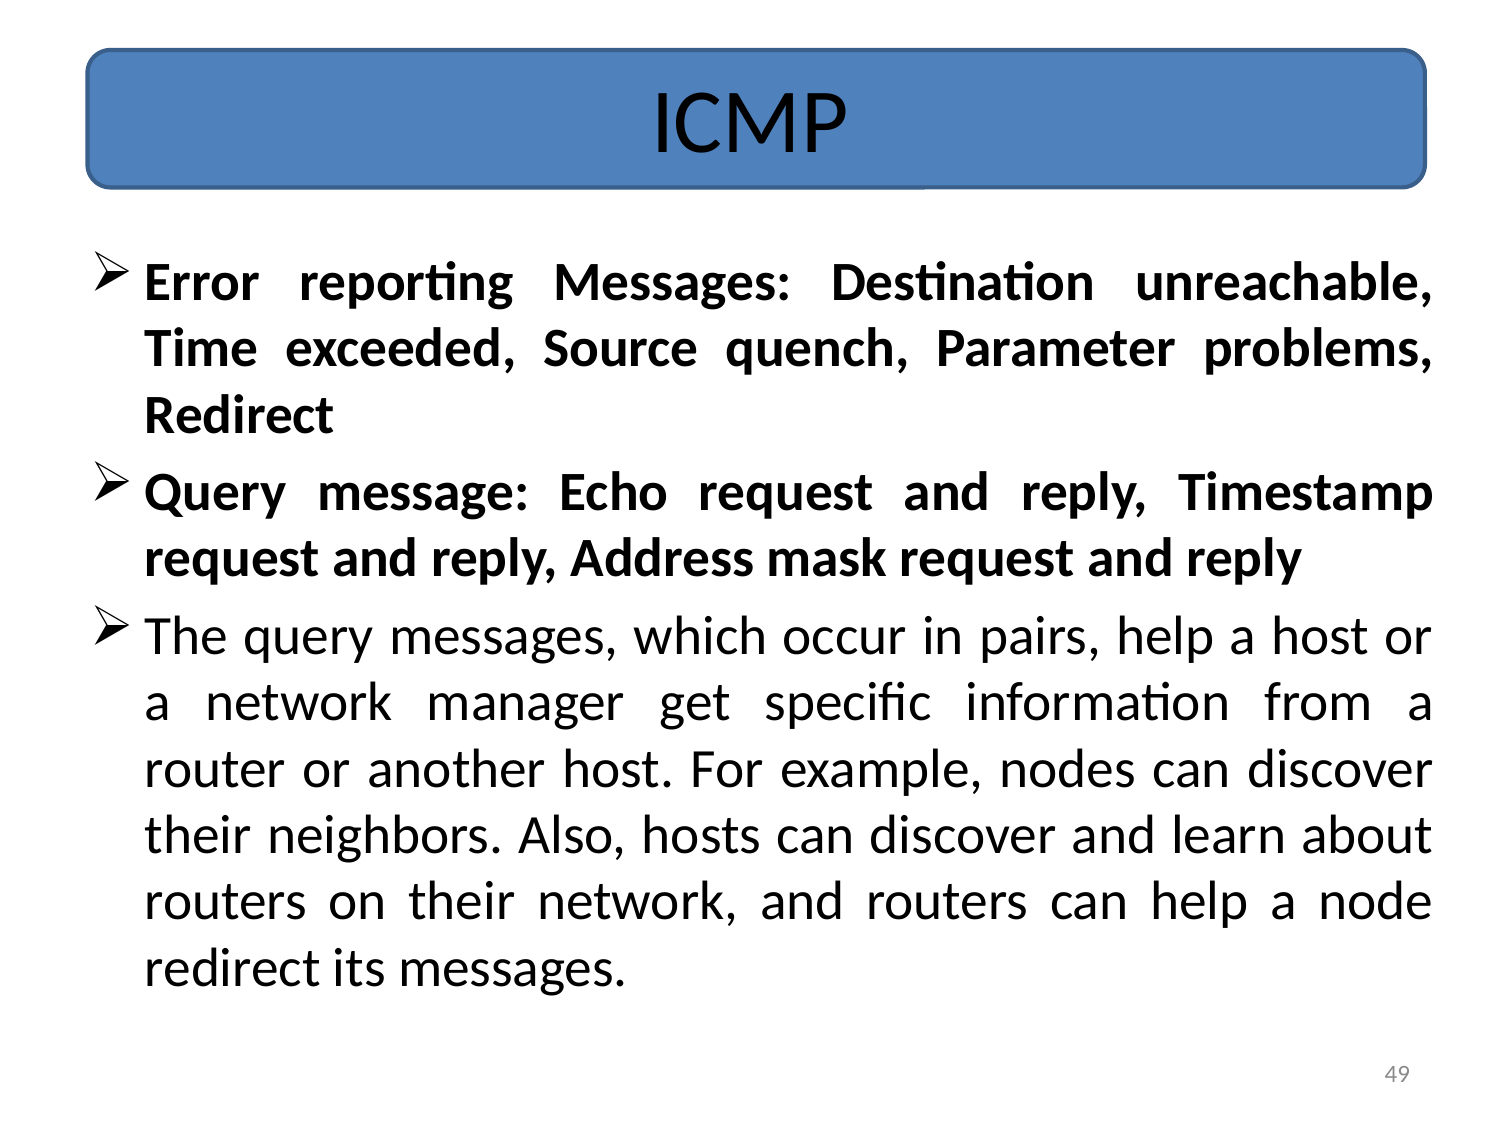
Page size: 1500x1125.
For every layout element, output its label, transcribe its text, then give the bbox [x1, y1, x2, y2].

list Error reporting Messages: Destination unreachable, Time exceeded, Source quench, Parameter problems, Redirect Query message: Echo request and reply, Timestamp request and reply, Address mask request and reply The query messages, which occur in pairs, help a host or a network manager get specific information from a router or another host. For example, nodes can discover their neighbors. Also, hosts can discover and learn about routers on their network, and routers can help a node redirect its messages. [75, 237, 1450, 1005]
title ICMP [75, 45, 1425, 188]
slide_number 49 [1074, 1042, 1425, 1103]
